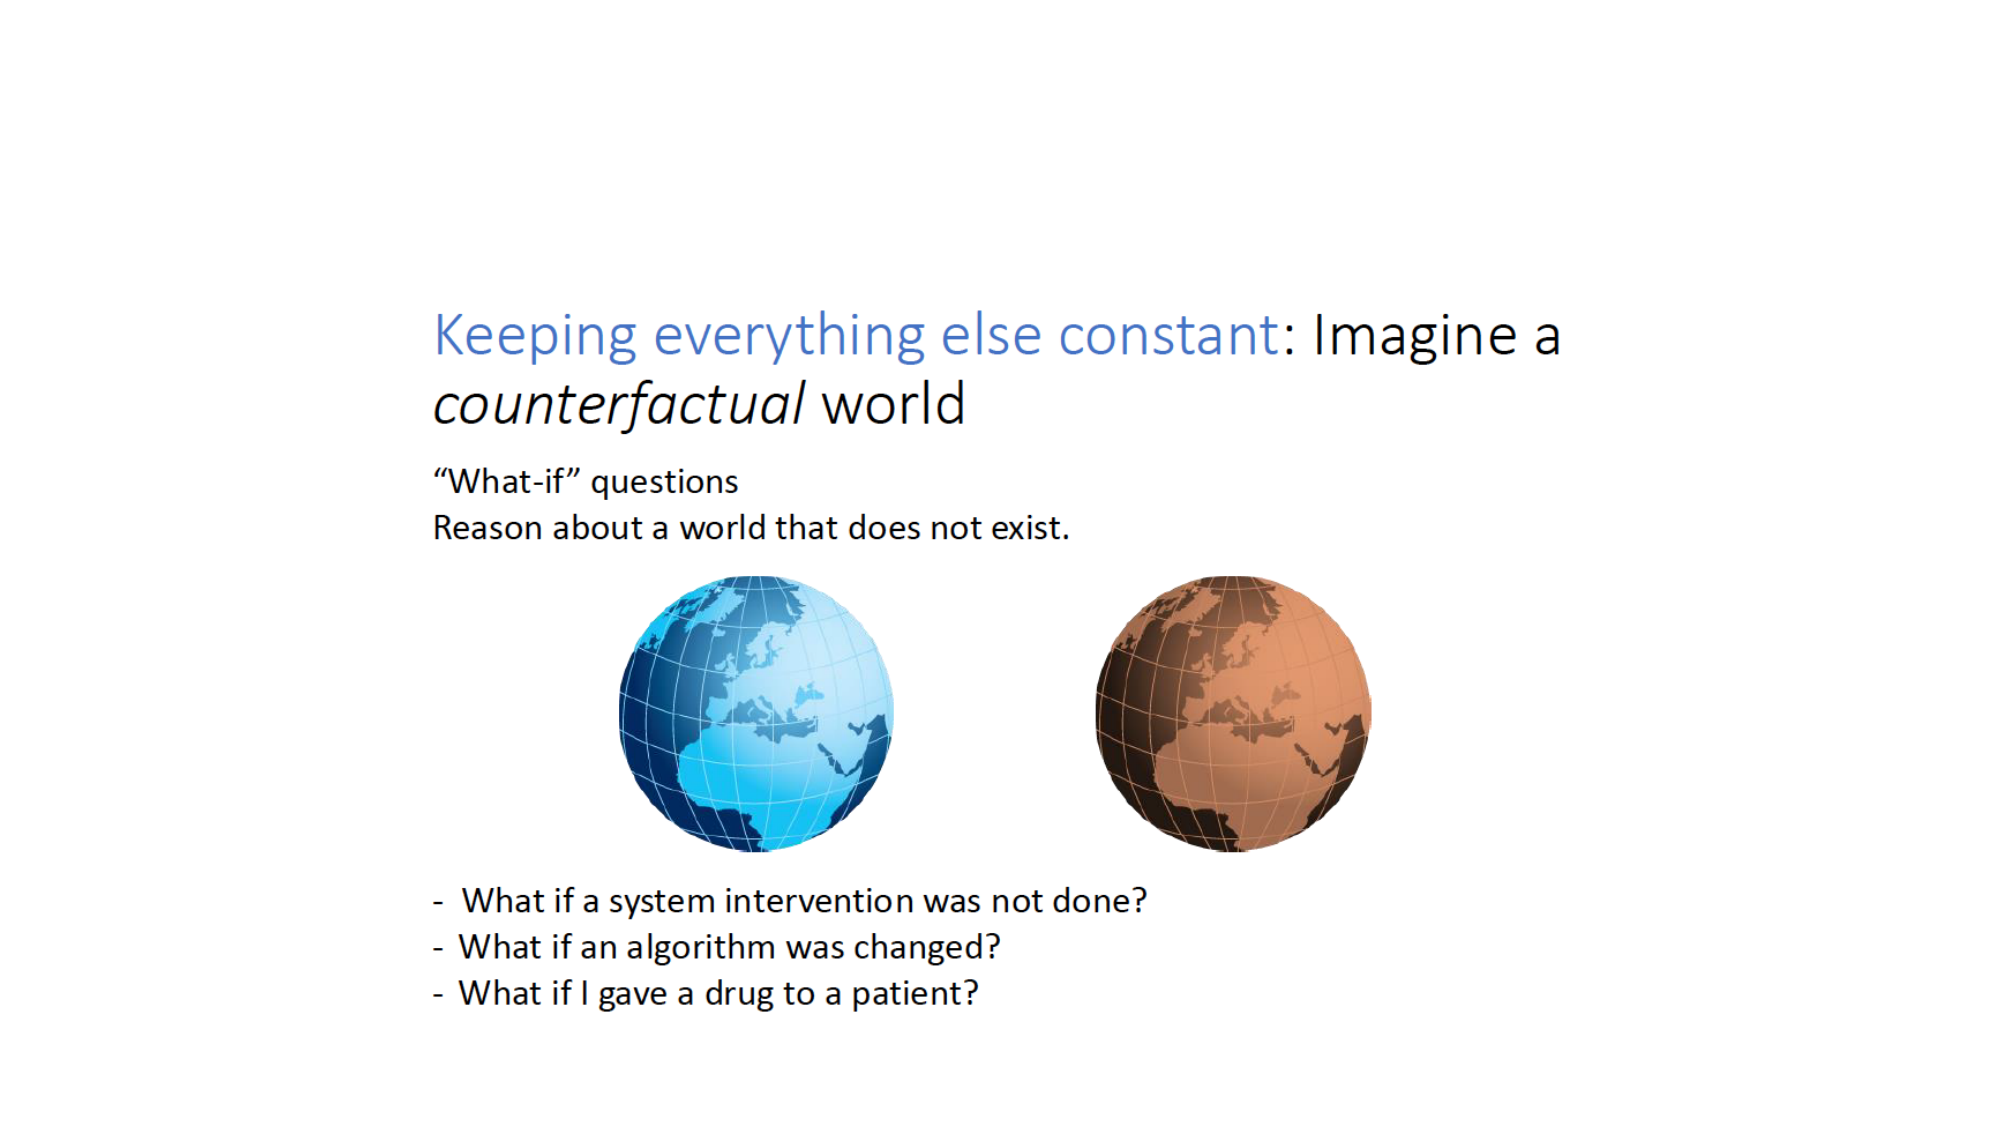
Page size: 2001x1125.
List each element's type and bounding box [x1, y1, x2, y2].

list [422, 298, 1578, 1014]
